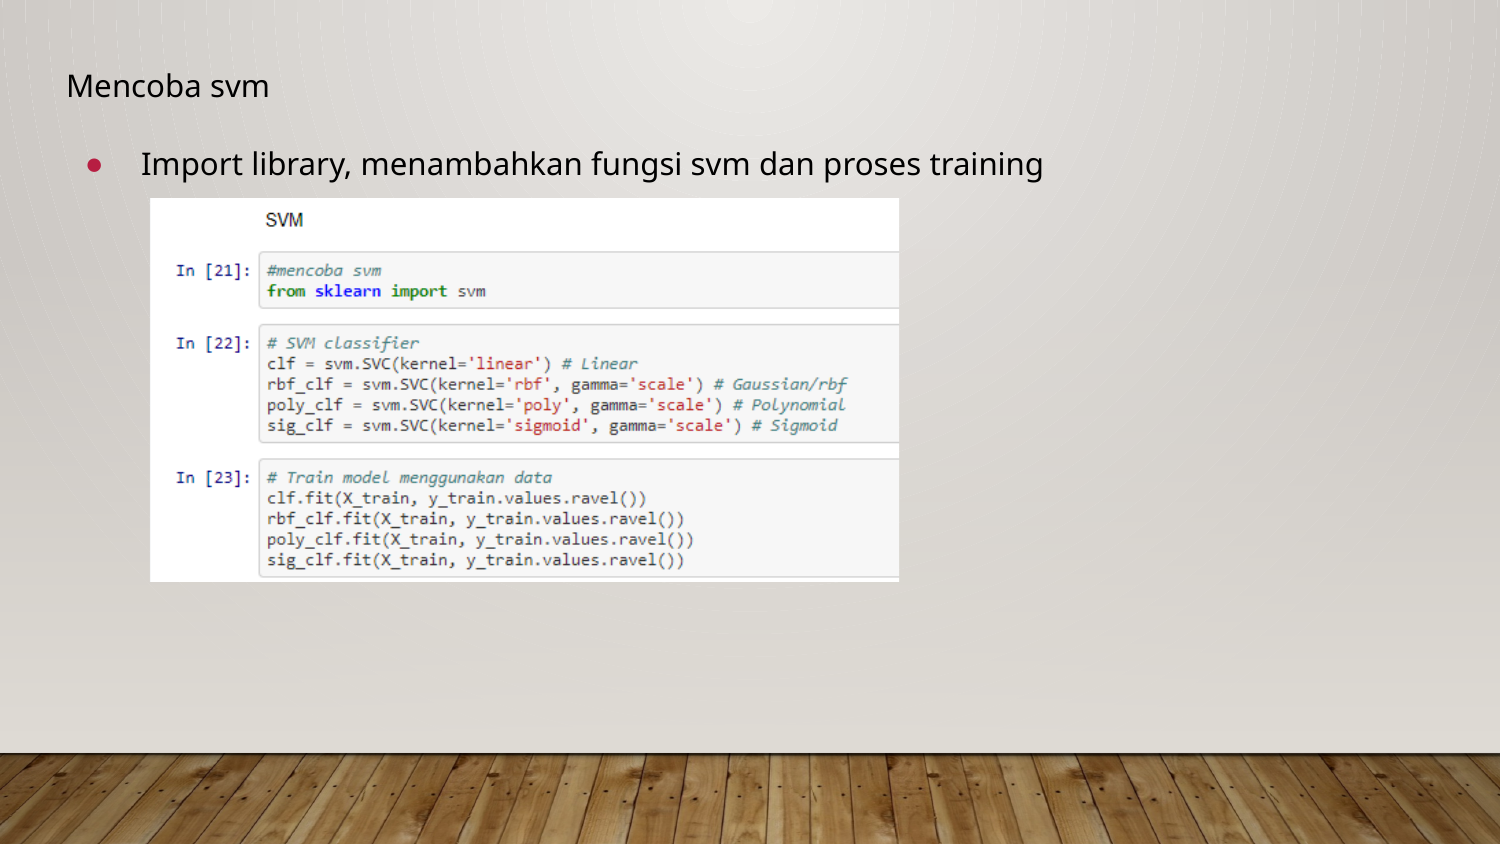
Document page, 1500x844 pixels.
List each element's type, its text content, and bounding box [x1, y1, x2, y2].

picture [149, 198, 900, 582]
picture [0, 753, 1500, 844]
list Mencoba svm Import library, menambahkan fungsi svm dan proses training [51, 44, 1449, 750]
